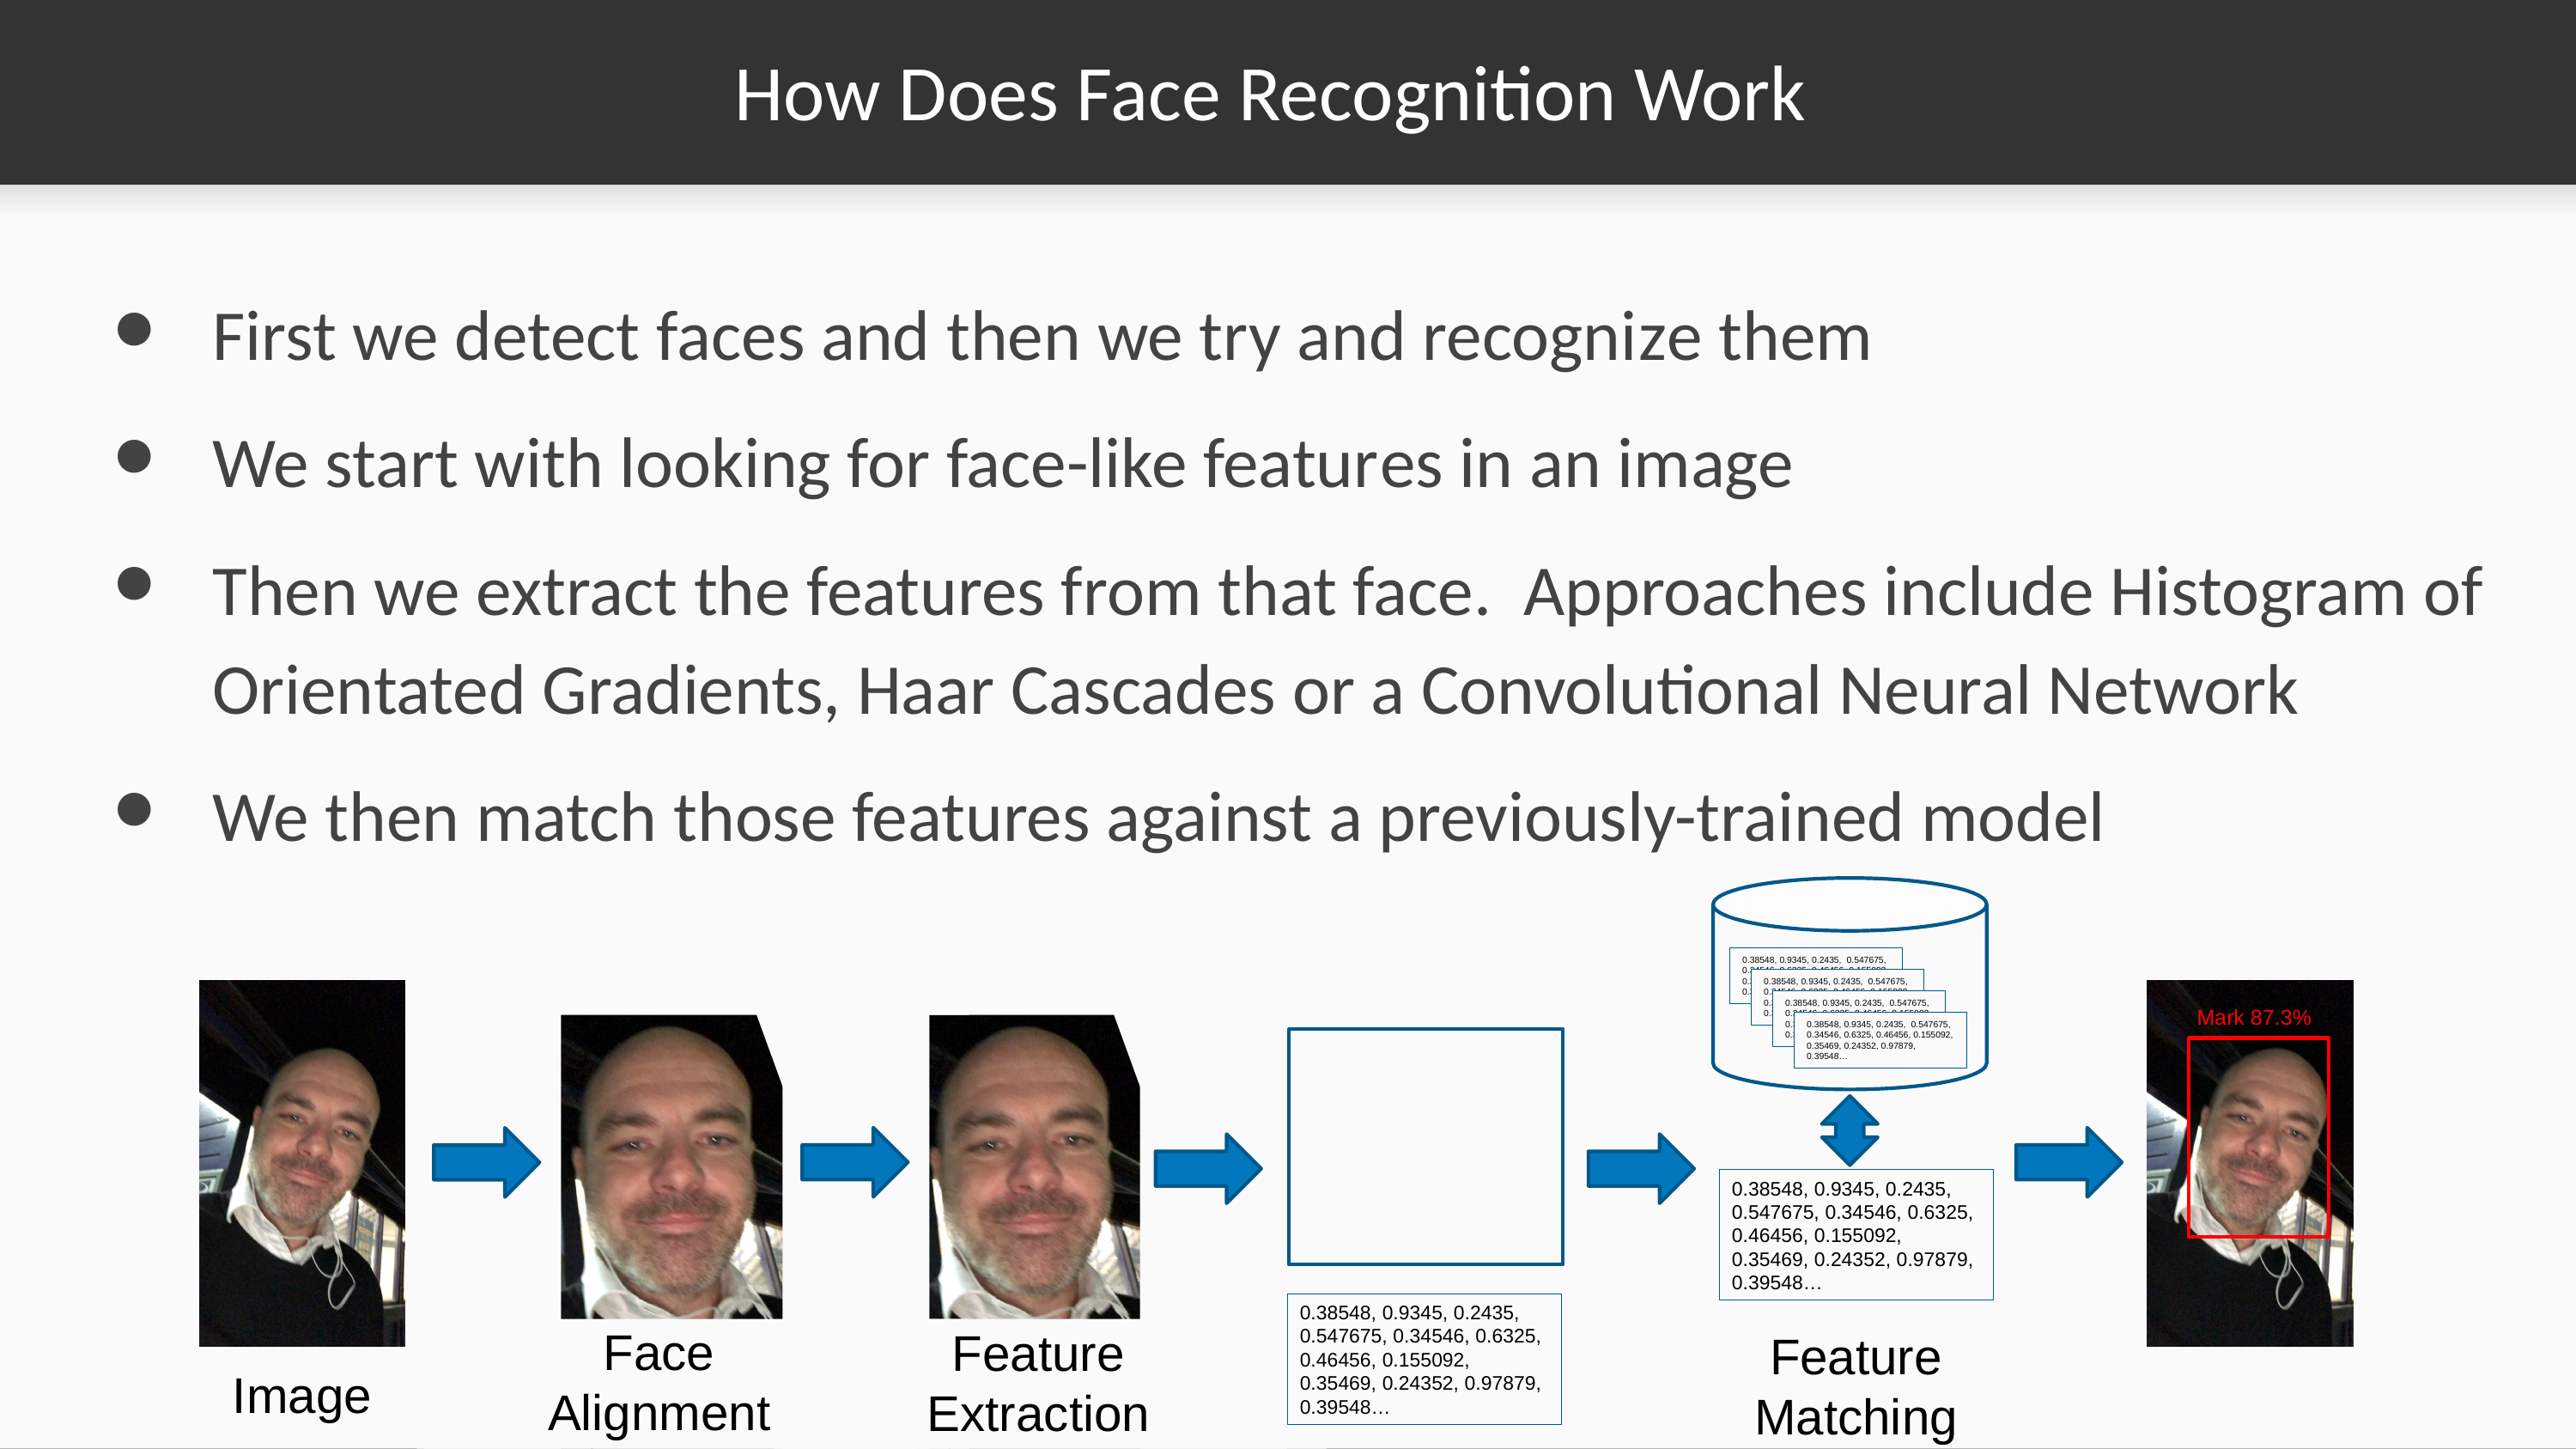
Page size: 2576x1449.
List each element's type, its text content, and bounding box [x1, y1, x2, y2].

title How Does Face Recognition Work [27, 4, 2515, 174]
list First we detect faces and then we try and recognize them We start with looking for face-like features in an image Then we extract the features from that face. Approaches include Histogram of Orientated Gradients, Haar Cascades or a Convolutional Neural Network We then match those features against a previously-trained model [58, 250, 2515, 882]
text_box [198, 877, 2354, 1449]
